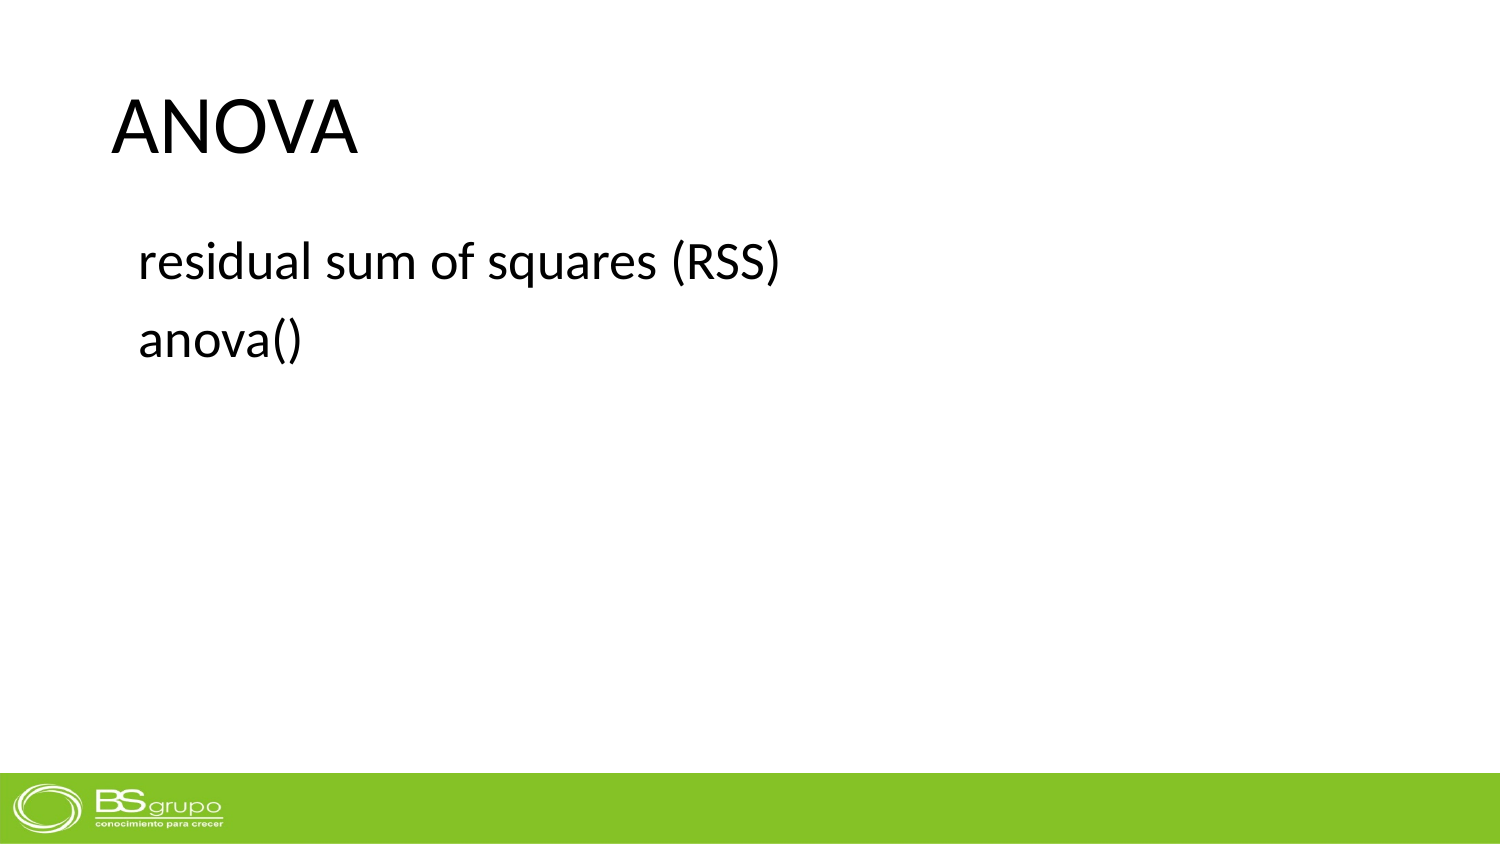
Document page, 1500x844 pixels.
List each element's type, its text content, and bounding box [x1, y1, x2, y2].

title ANOVA [103, 44, 1397, 208]
picture [0, 773, 1500, 844]
list residual sum of squares (RSS) anova() [103, 224, 1397, 760]
